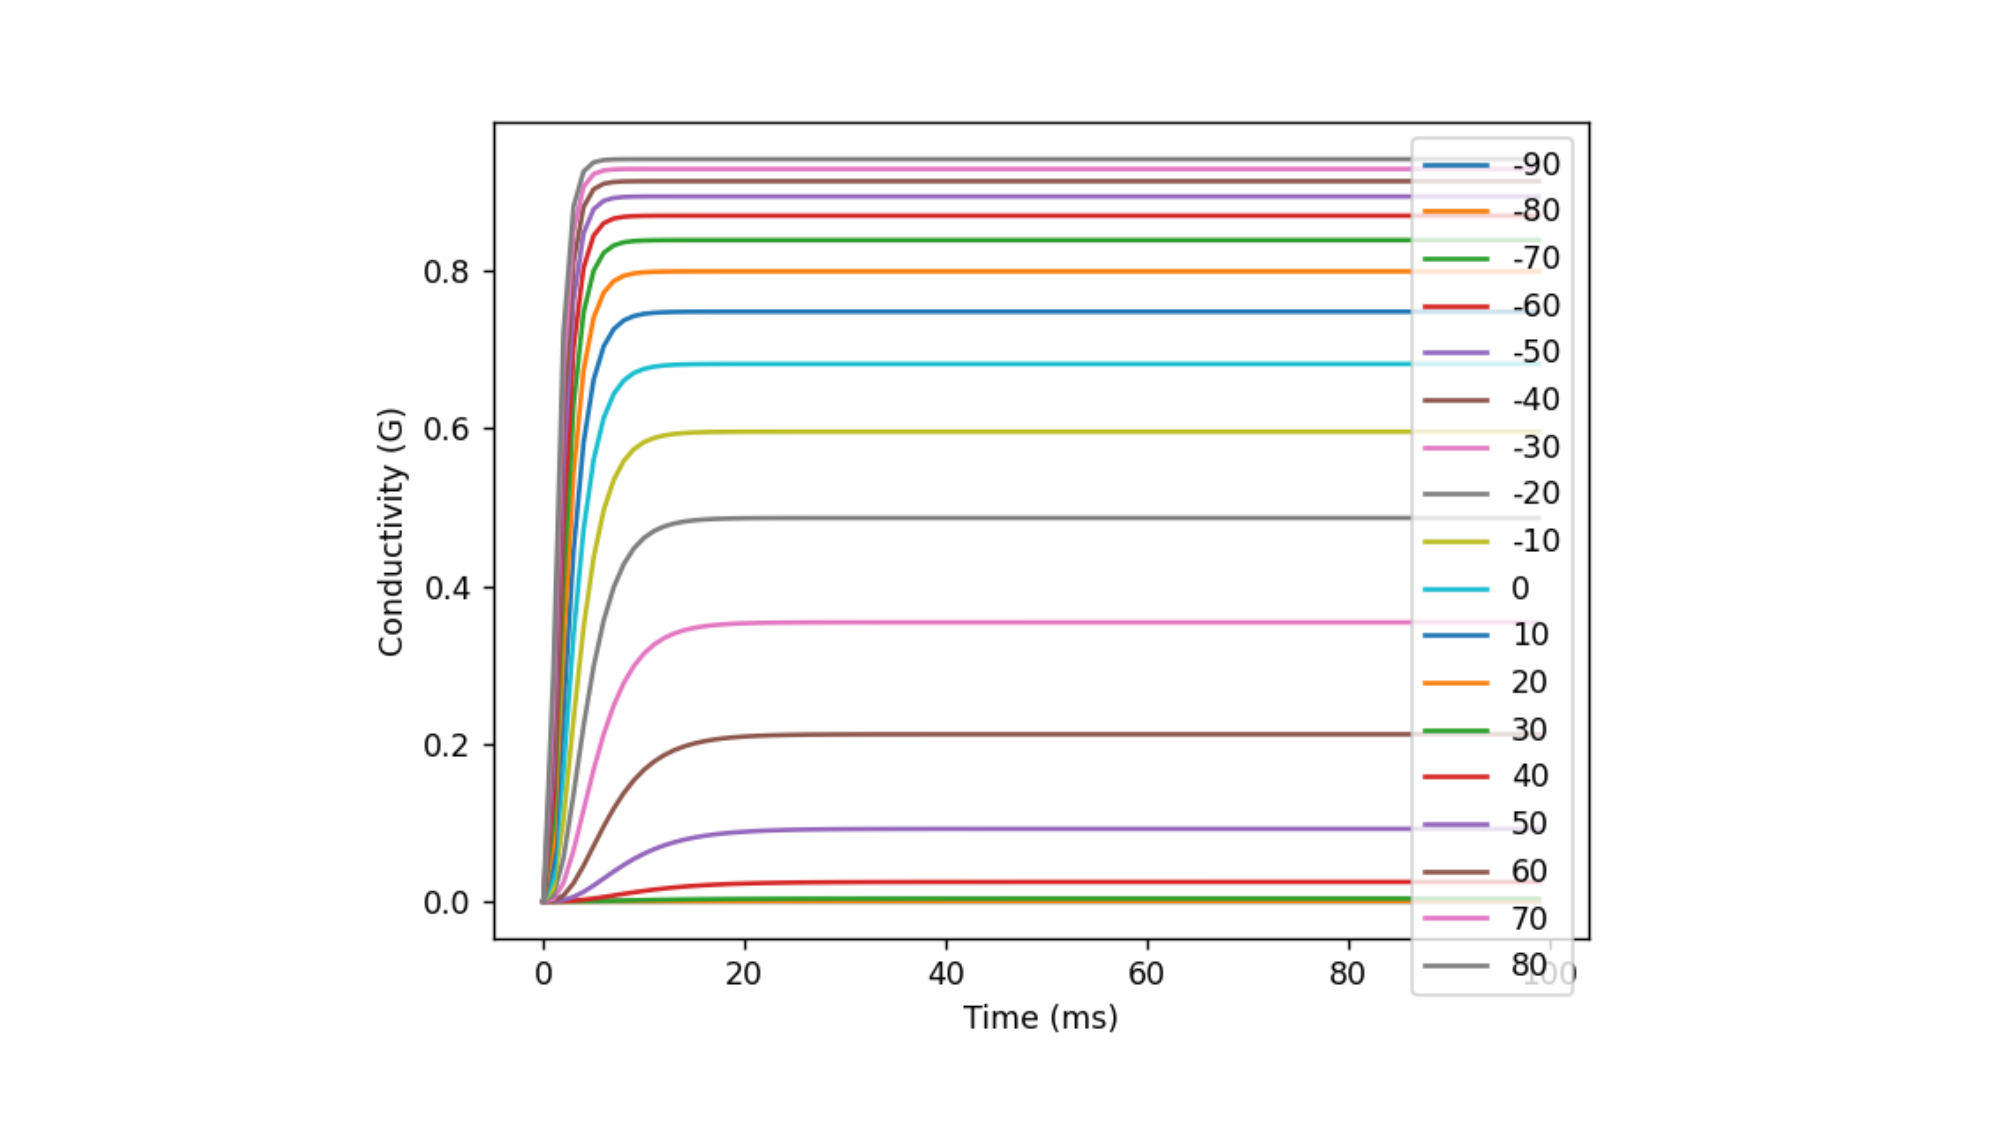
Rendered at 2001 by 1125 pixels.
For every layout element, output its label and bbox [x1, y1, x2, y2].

picture [335, 73, 1665, 1052]
